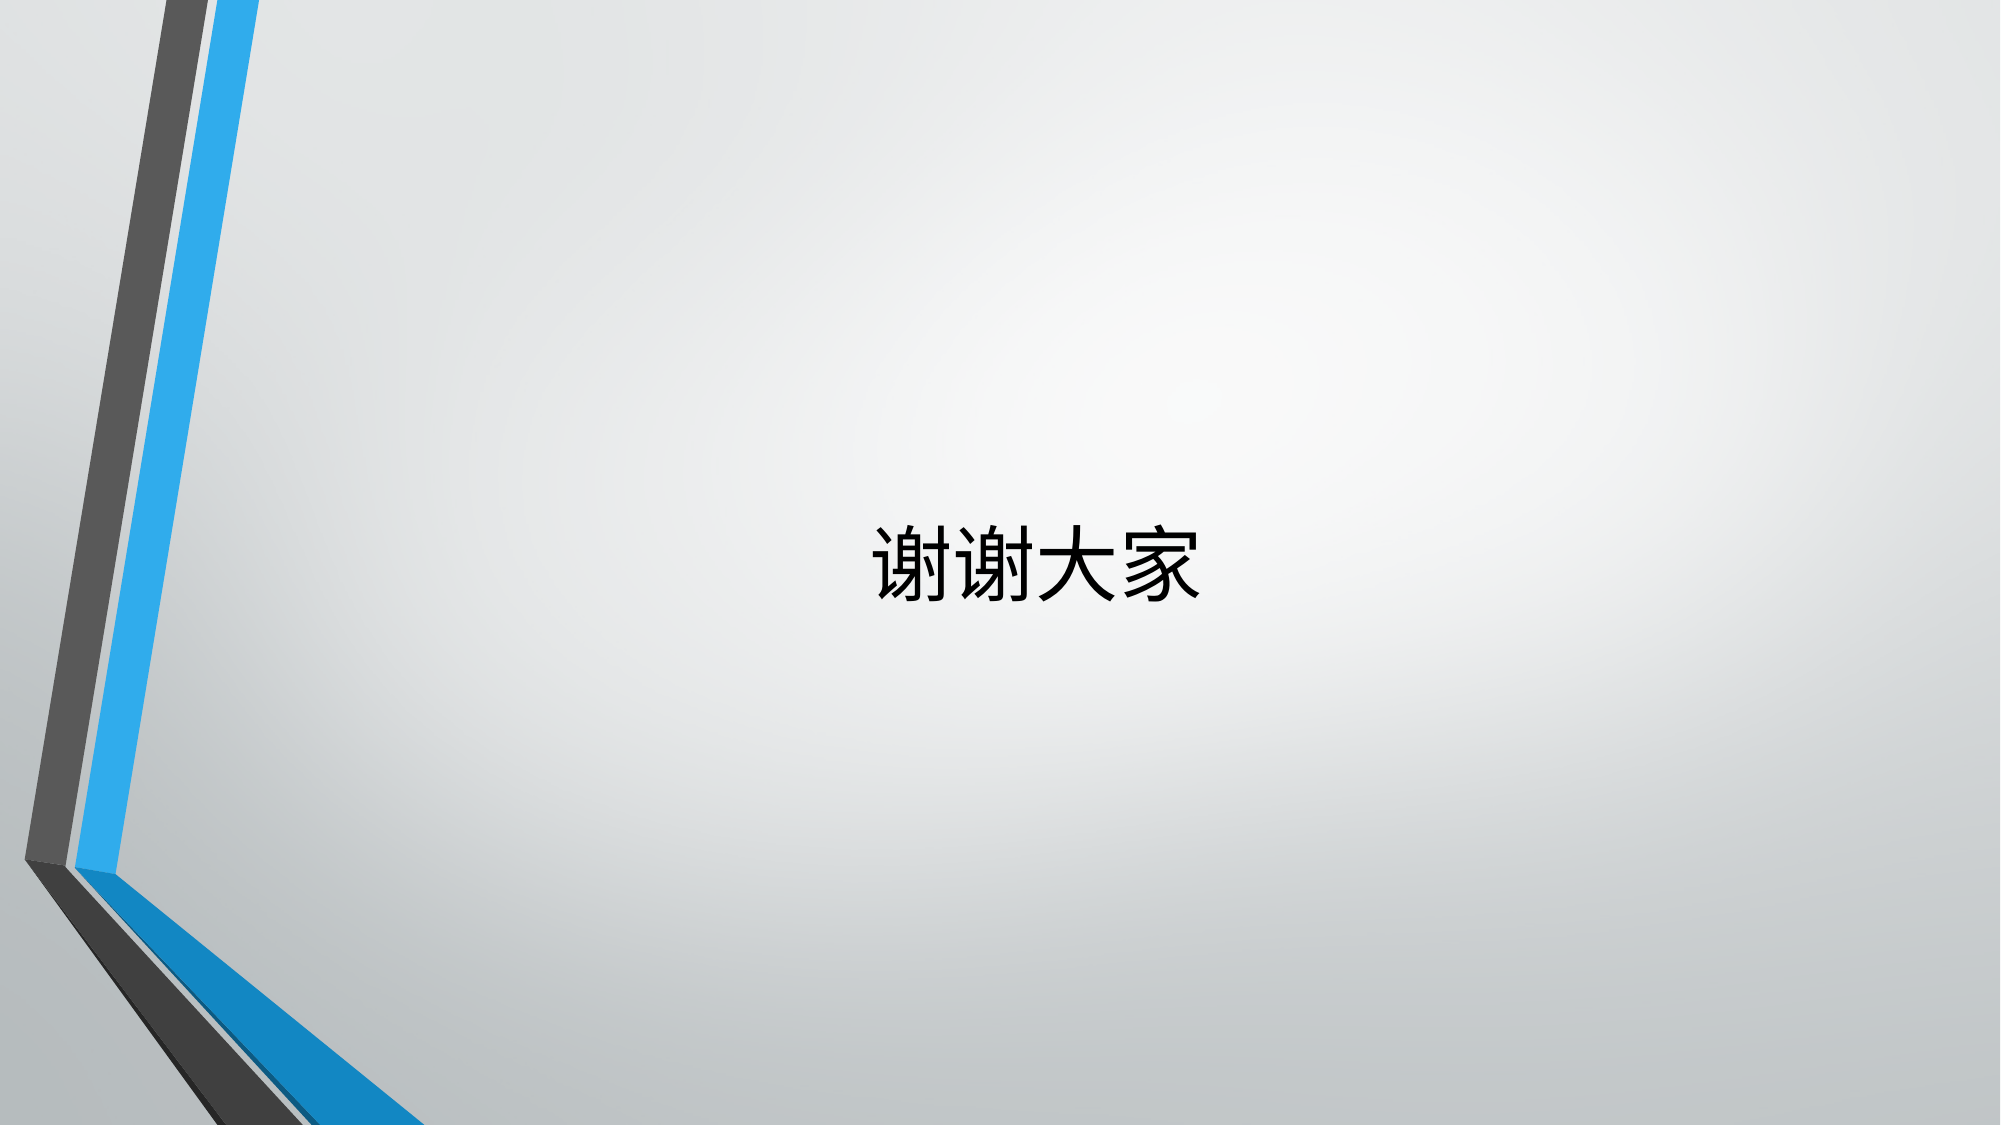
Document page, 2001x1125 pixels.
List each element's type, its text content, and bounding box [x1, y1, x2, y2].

title 谢谢大家 [214, 418, 1858, 707]
